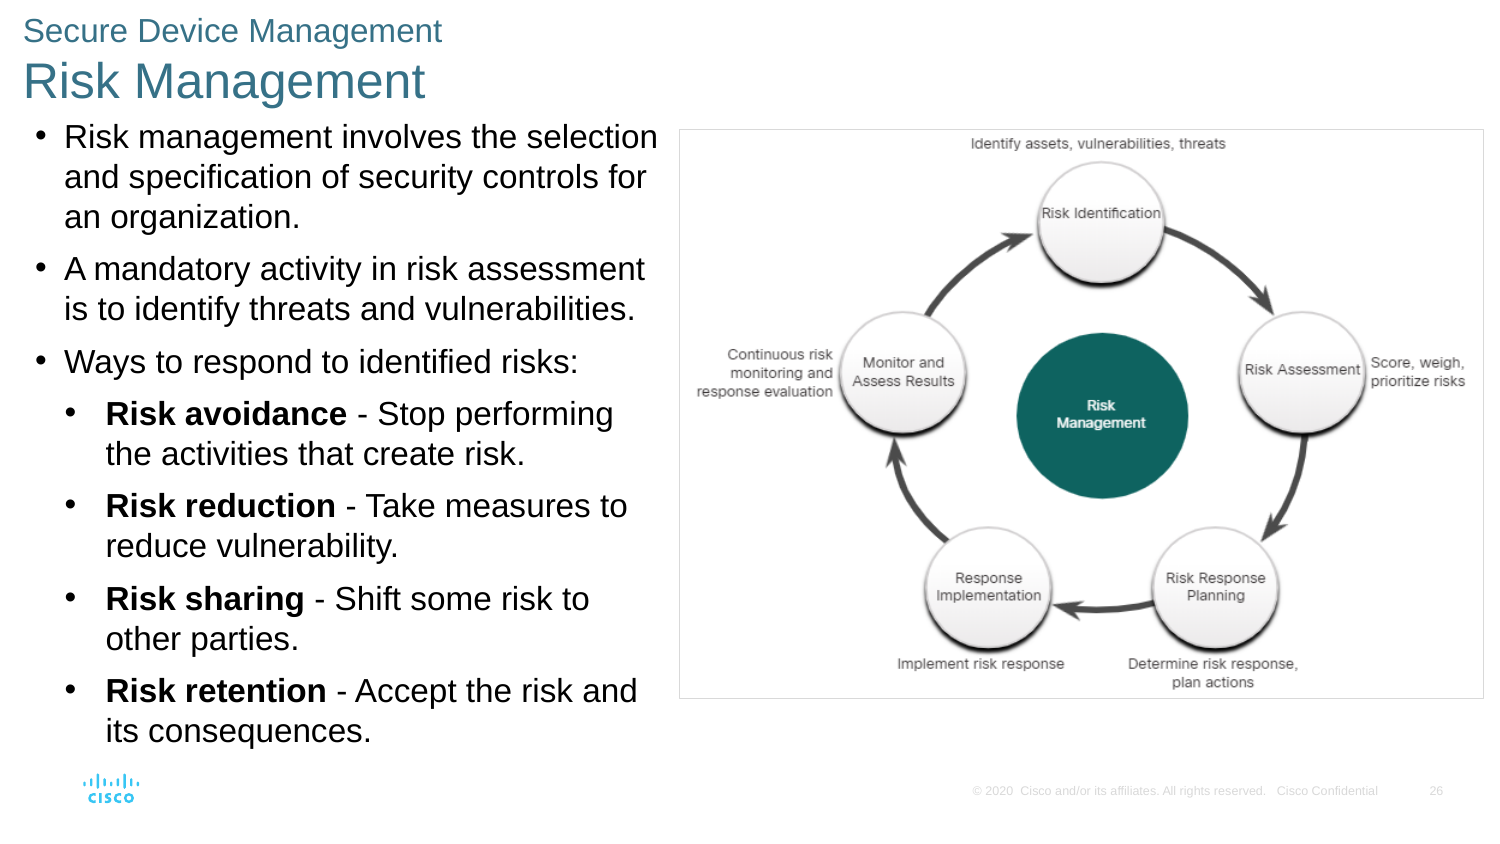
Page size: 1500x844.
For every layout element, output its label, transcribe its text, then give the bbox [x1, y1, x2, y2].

text_box Secure Device Management Risk Management [7, 4, 1485, 113]
picture [678, 129, 1484, 699]
list Risk management involves the selection and specification of security controls for an organization. A mandatory activity in risk assessment is to identify threats and vulnerabilities. Ways to respond to identified risks: Risk avoidance - Stop performing the activities that create risk. Risk reduction - Take measures to reduce vulnerability. Risk sharing - Shift some risk to other parties. Risk retention - Accept the risk and its consequences. [19, 107, 700, 548]
